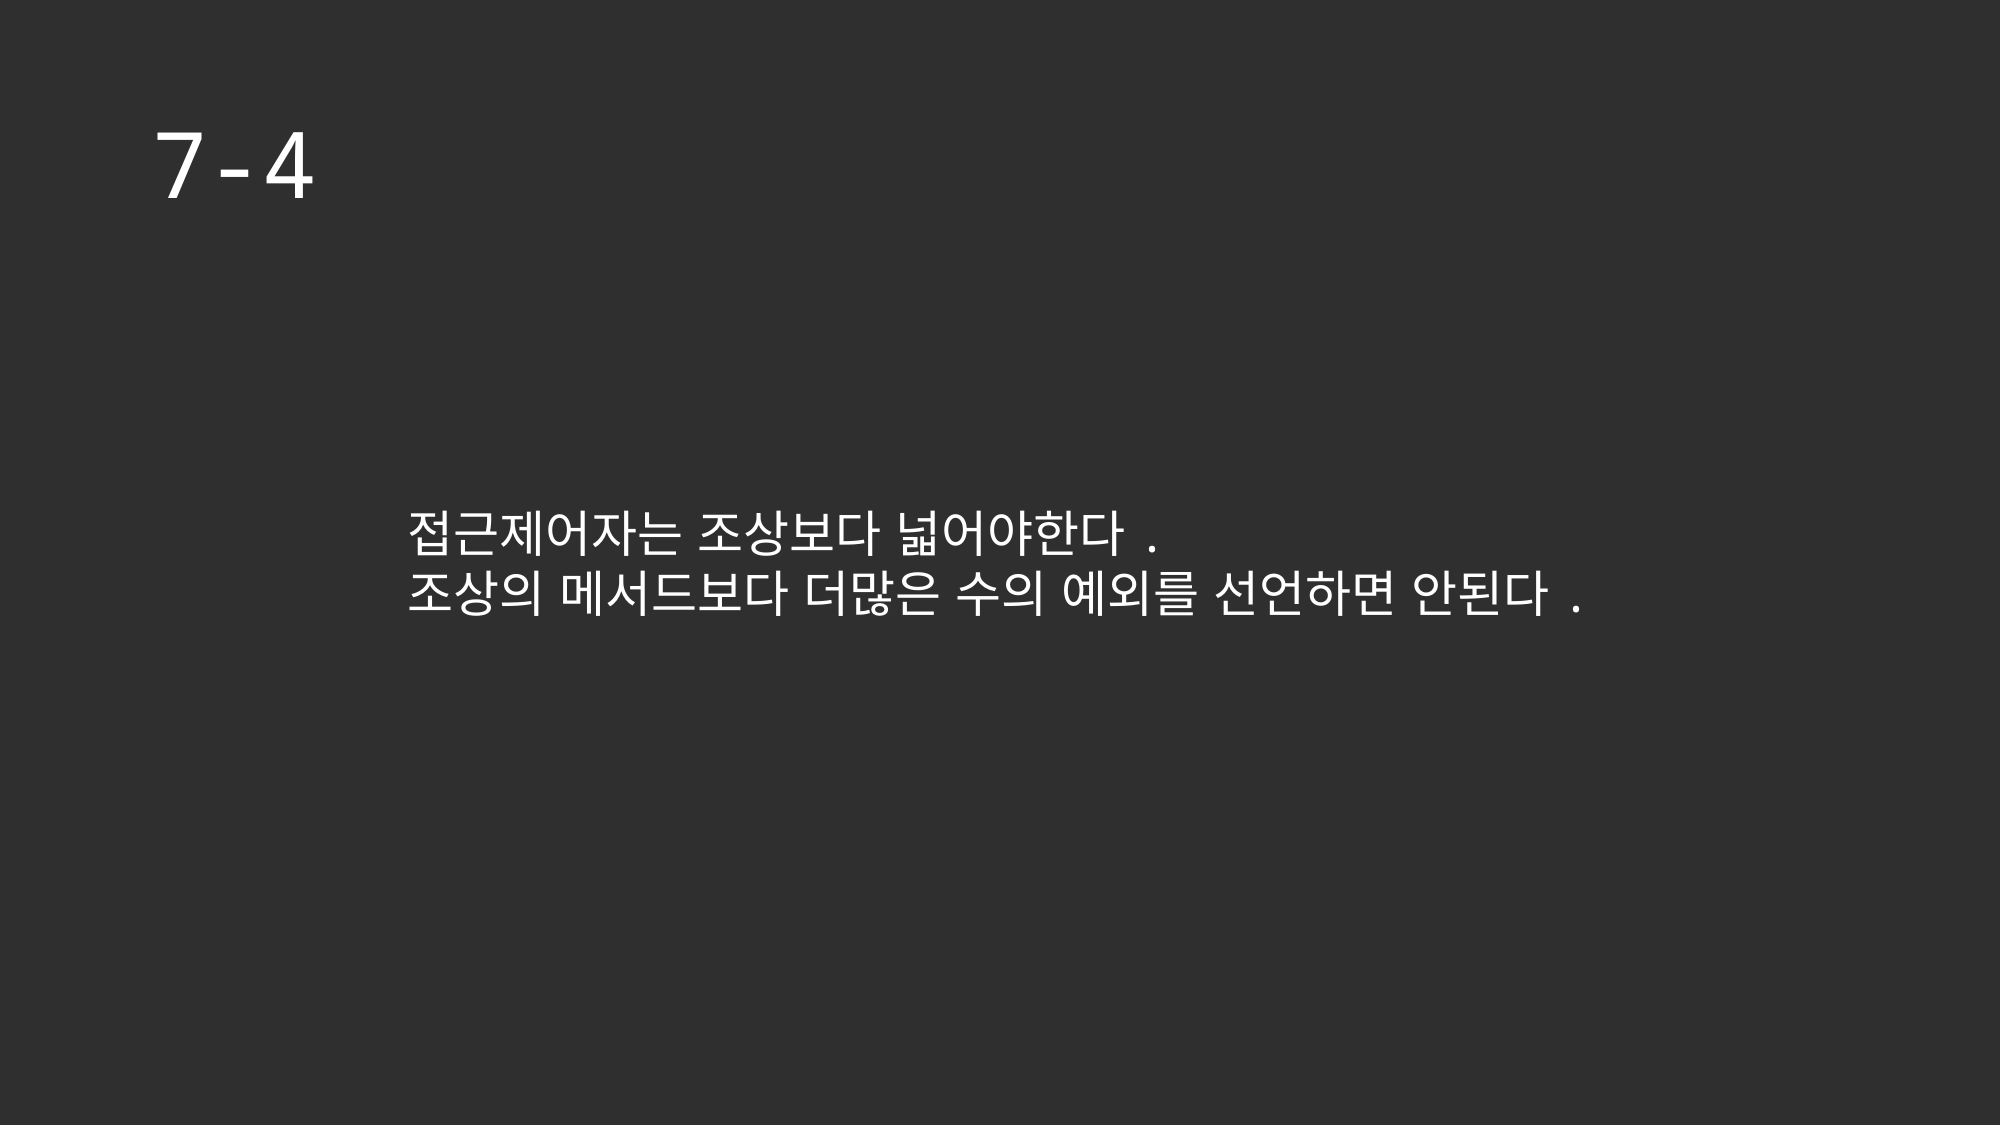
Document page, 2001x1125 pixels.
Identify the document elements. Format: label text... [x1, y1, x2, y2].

title 7-4 [137, 59, 1863, 278]
text_box 접근제어자는 조상보다 넓어야한다. 조상의 메서드보다 더많은 수의 예외를 선언하면 안된다. [393, 494, 1607, 630]
